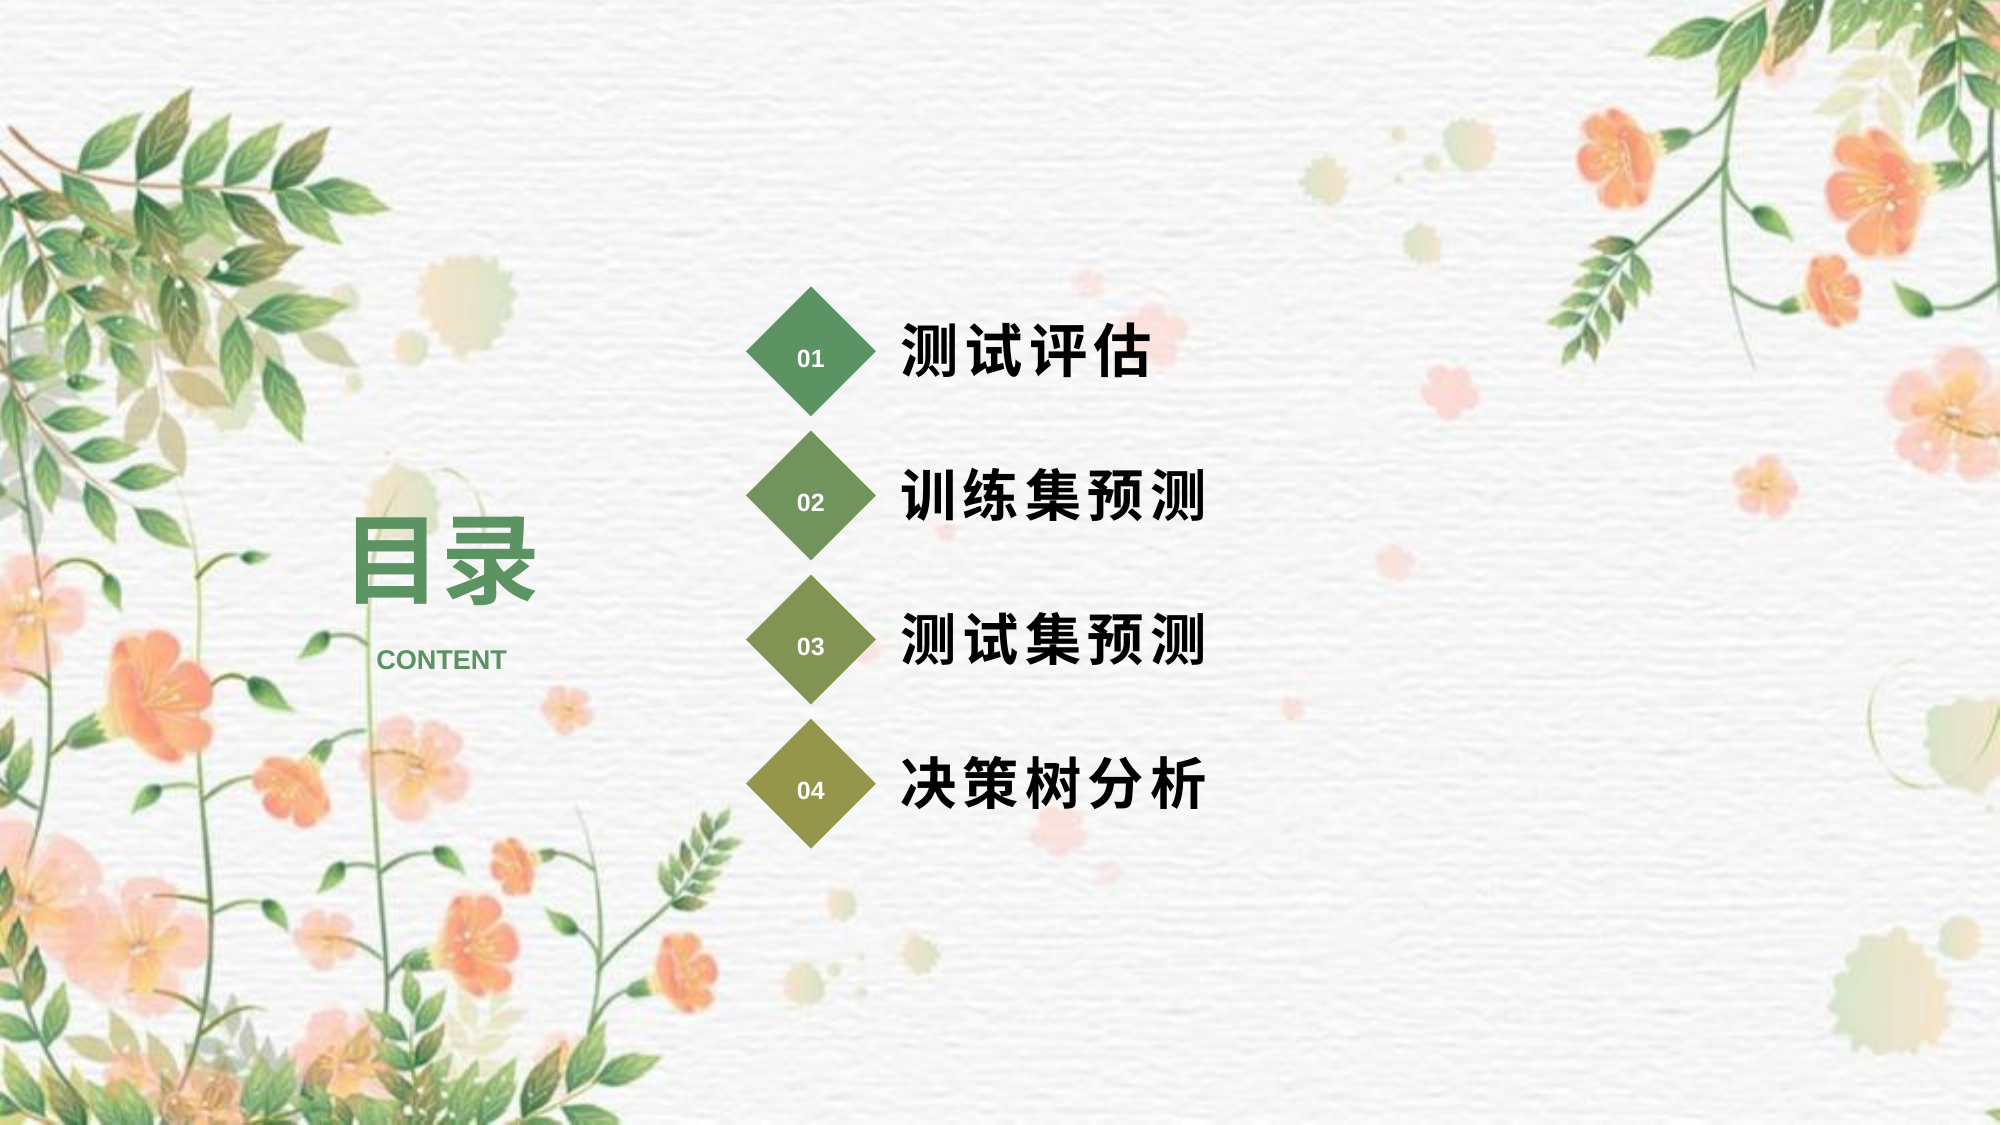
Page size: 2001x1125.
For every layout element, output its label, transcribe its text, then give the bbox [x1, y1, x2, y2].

text_box 04 [744, 717, 878, 851]
text_box 目录 [298, 453, 585, 622]
text_box 03 [744, 573, 878, 706]
text_box 决策树分析 [885, 751, 1453, 817]
picture [0, 0, 2000, 1125]
text_box 02 [744, 429, 878, 562]
text_box CONTENT [298, 622, 585, 683]
text_box 测试集预测 [885, 607, 1453, 673]
text_box 训练集预测 [885, 462, 1453, 528]
text_box 测试评估 [885, 318, 1453, 384]
text_box 01 [744, 284, 878, 418]
